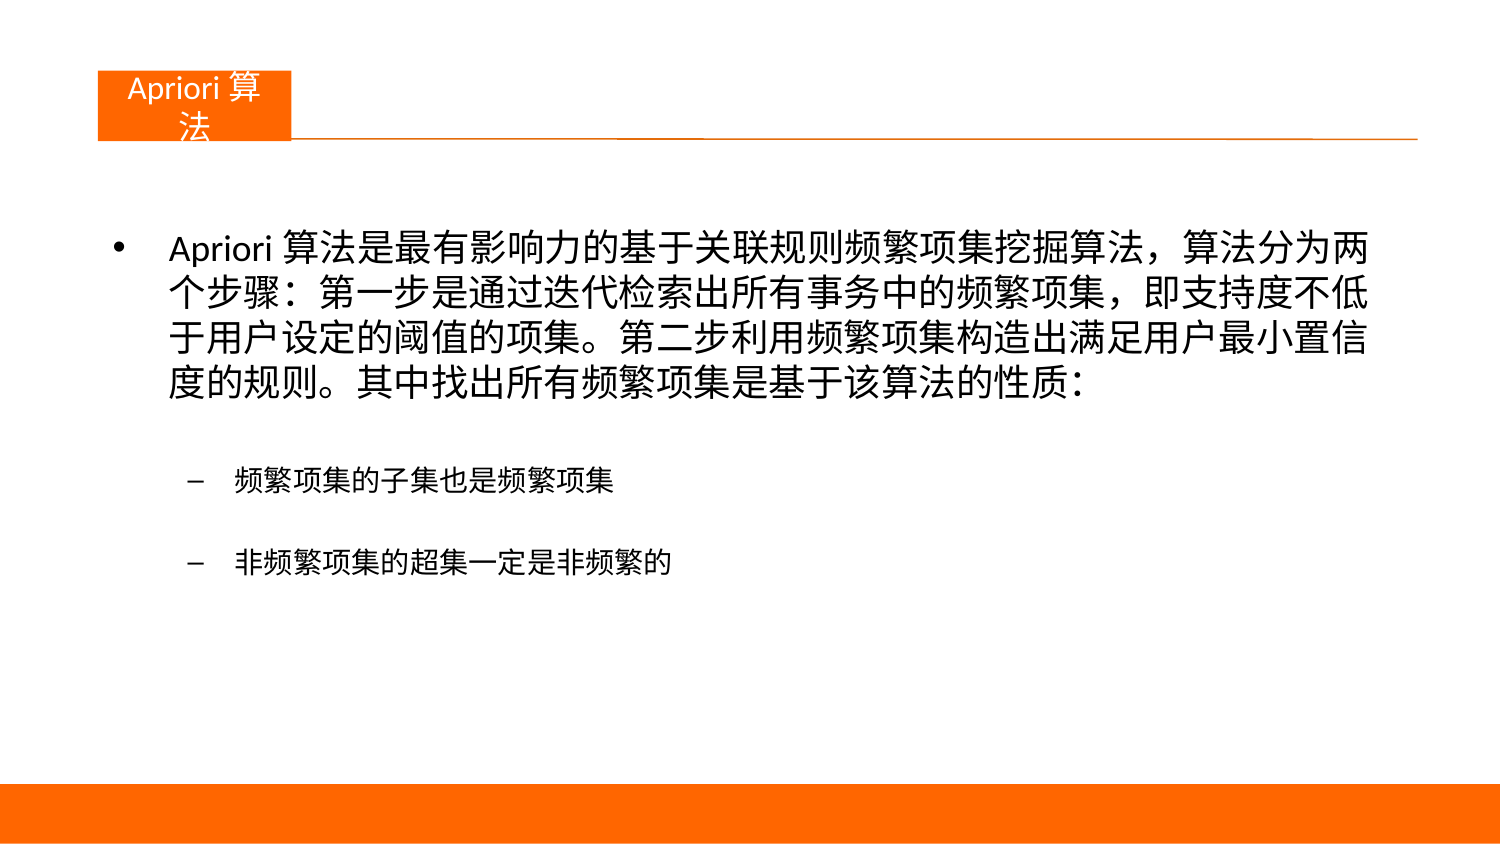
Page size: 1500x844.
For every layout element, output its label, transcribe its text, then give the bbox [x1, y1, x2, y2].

text_box [99, 70, 130, 147]
text_box Apriori算法是最有影响力的基于关联规则频繁项集挖掘算法，算法分为两个步骤：第一步是通过迭代检索出所有事务中的频繁项集，即支持度不低于用户设定的阈值的项集。第二步利用频繁项集构造出满足用户最小置信度的规则。其中找出所有频繁项集是基于该算法的性质： 频繁项集的子集也是频繁项集 非频繁项集的超集一定是非频繁的 [97, 164, 1418, 639]
text_box [0, 782, 1500, 844]
text_box Apriori算法 [96, 68, 293, 143]
